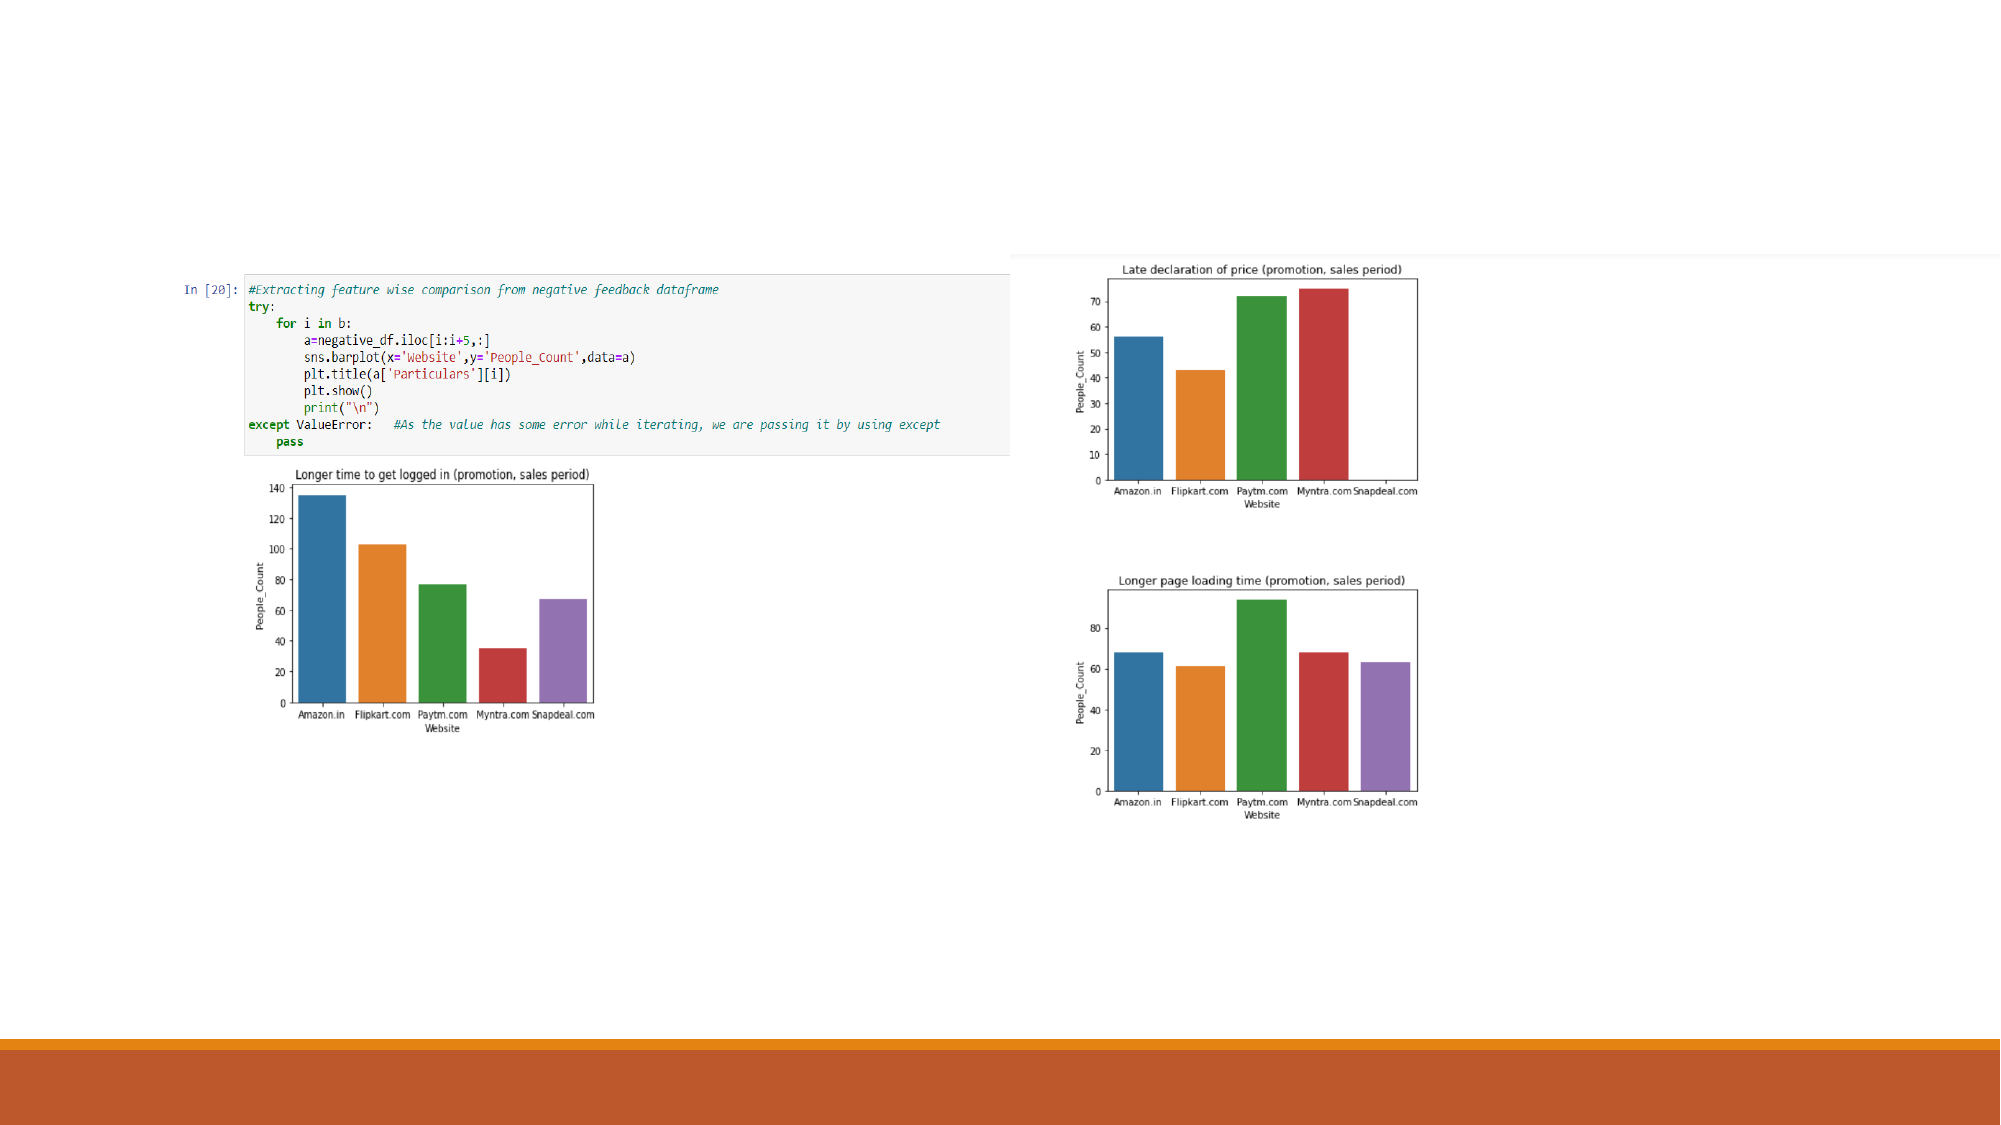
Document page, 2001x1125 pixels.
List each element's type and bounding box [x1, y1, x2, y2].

picture [168, 254, 2000, 831]
